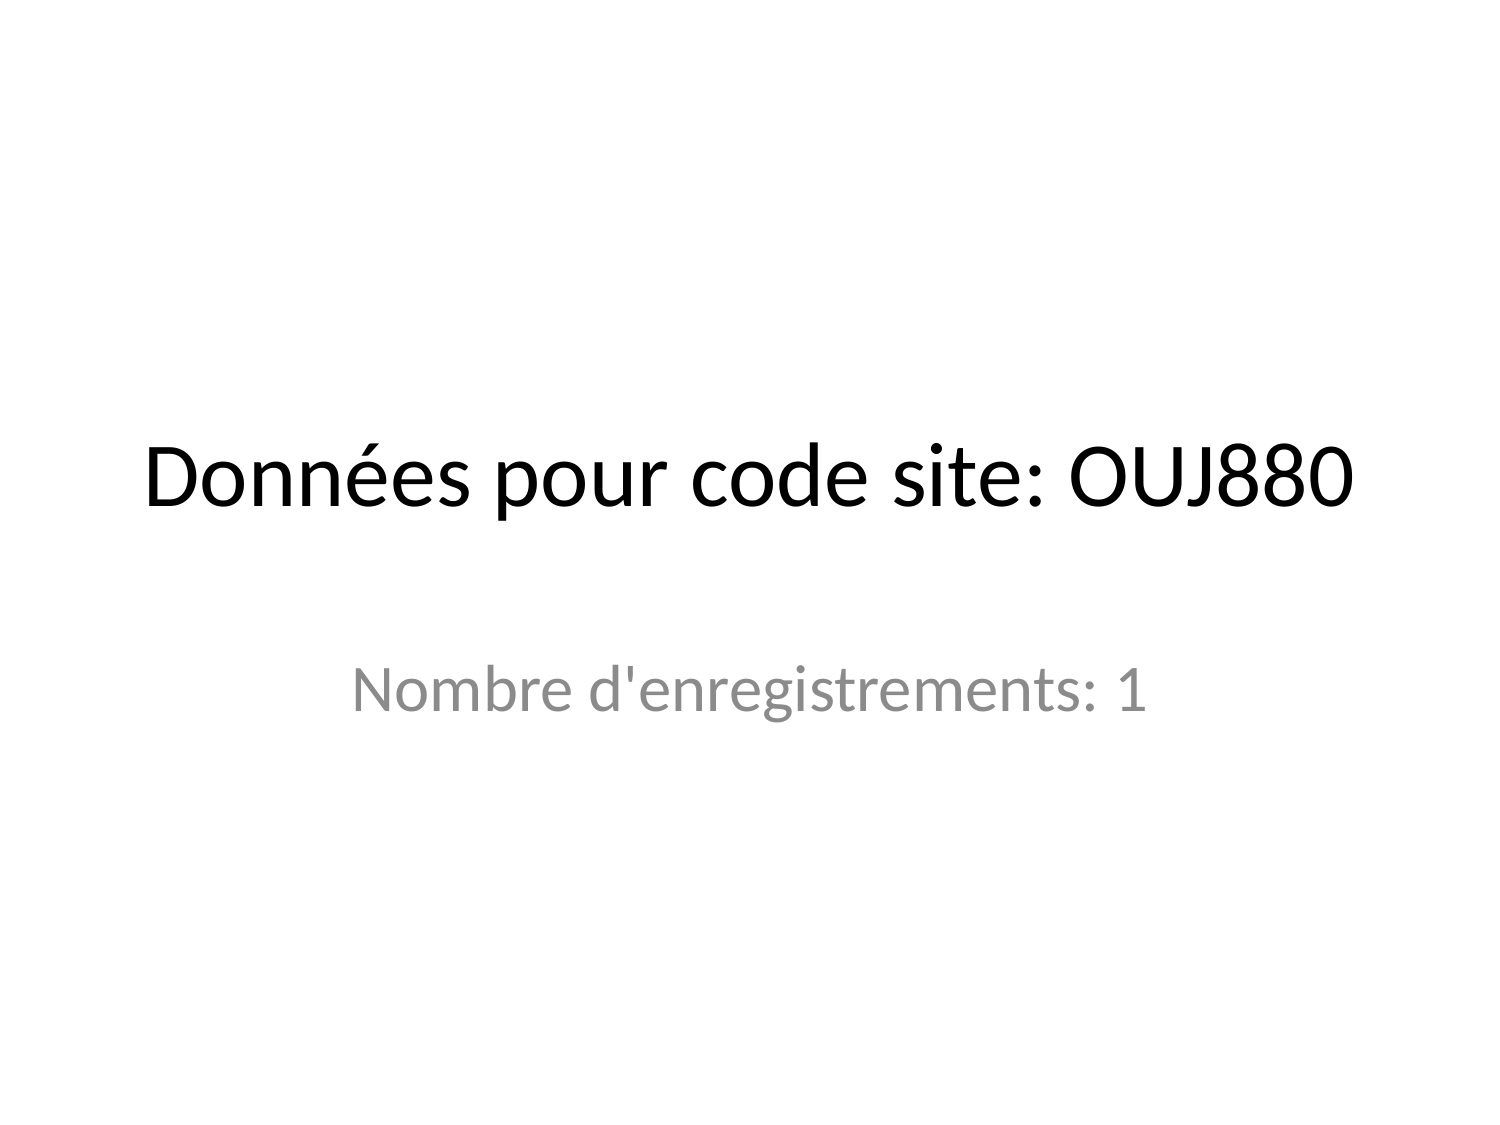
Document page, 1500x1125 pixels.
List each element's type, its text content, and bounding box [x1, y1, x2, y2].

subtitle Nombre d'enregistrements: 1 [225, 637, 1275, 925]
title Données pour code site: OUJ880 [112, 349, 1388, 591]
